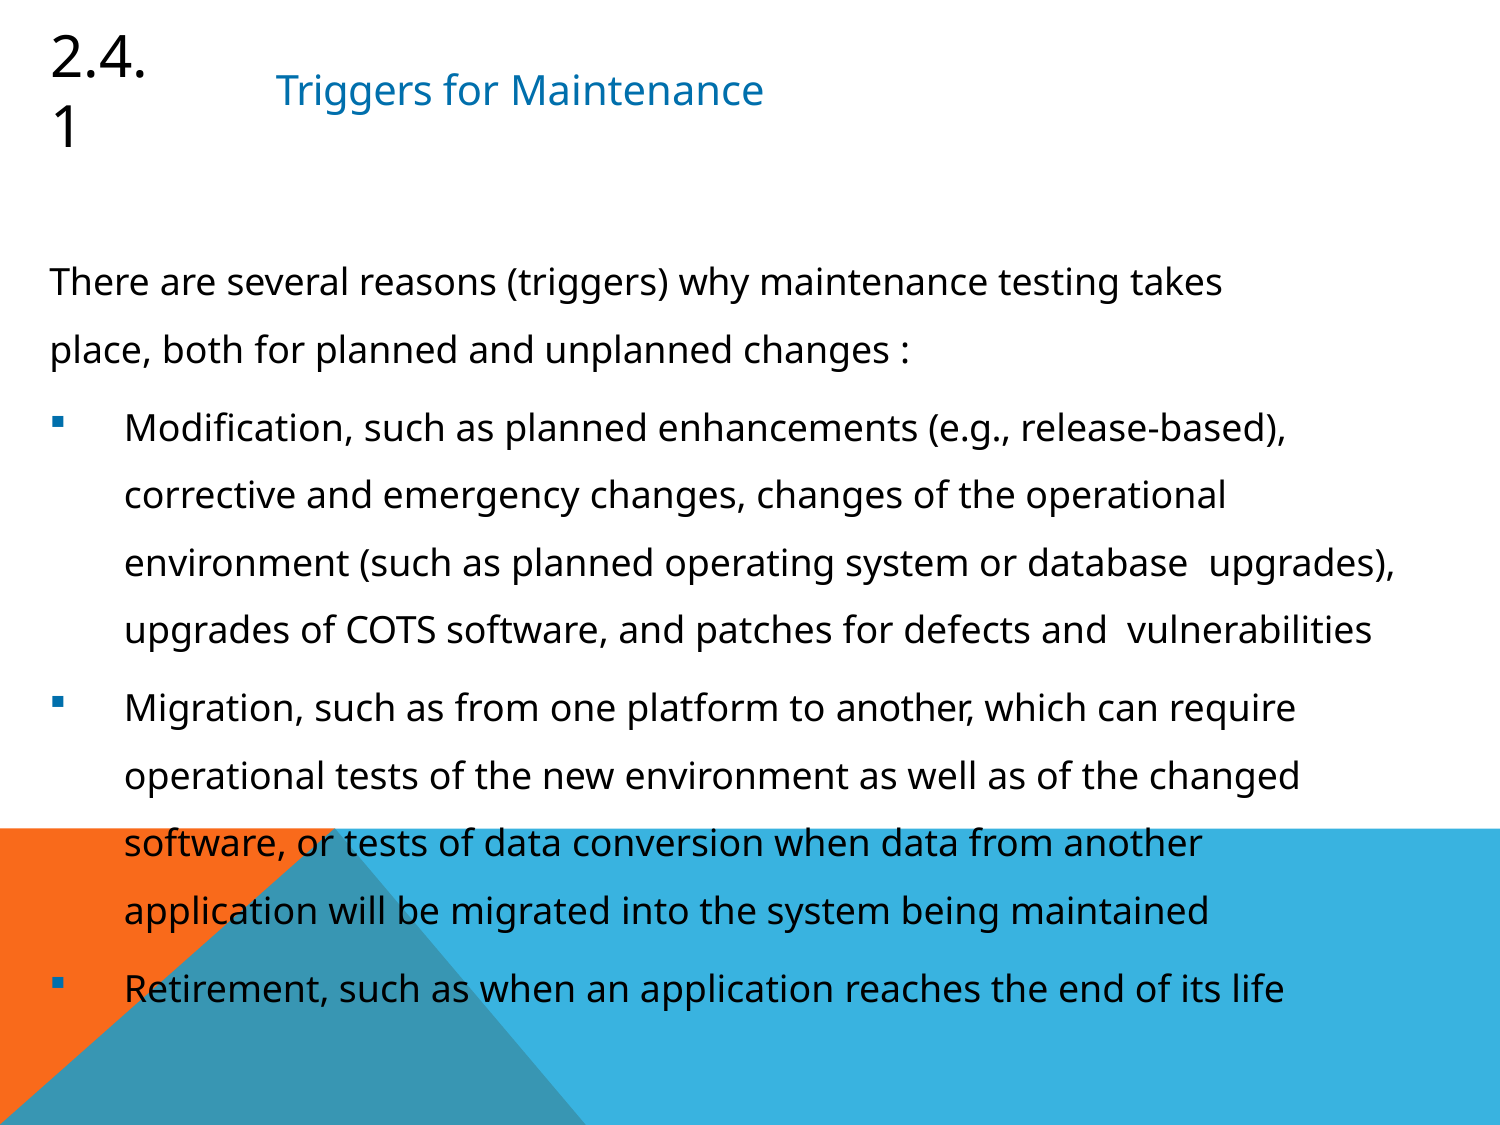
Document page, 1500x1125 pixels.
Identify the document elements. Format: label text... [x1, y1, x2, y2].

text_box Triggers for Maintenance [273, 61, 796, 114]
text_box There are several reasons (triggers) why maintenance testing takes place, both for planned and unplanned changes : Modification, such as planned enhancements (e.g., release-based), corrective and emergency changes, changes of the operational environment (such as planned operating system or database upgrades), upgrades of COTS software, and patches for defects and vulnerabilities Migration, such as from one platform to another, which can require operational tests of the new environment as well as of the changed software, or tests of data conversion when data from another application will be migrated into the system being maintained Retirement, such as when an application reaches the end of its life [47, 233, 1409, 1010]
title 2.4.1 [48, 0, 163, 184]
